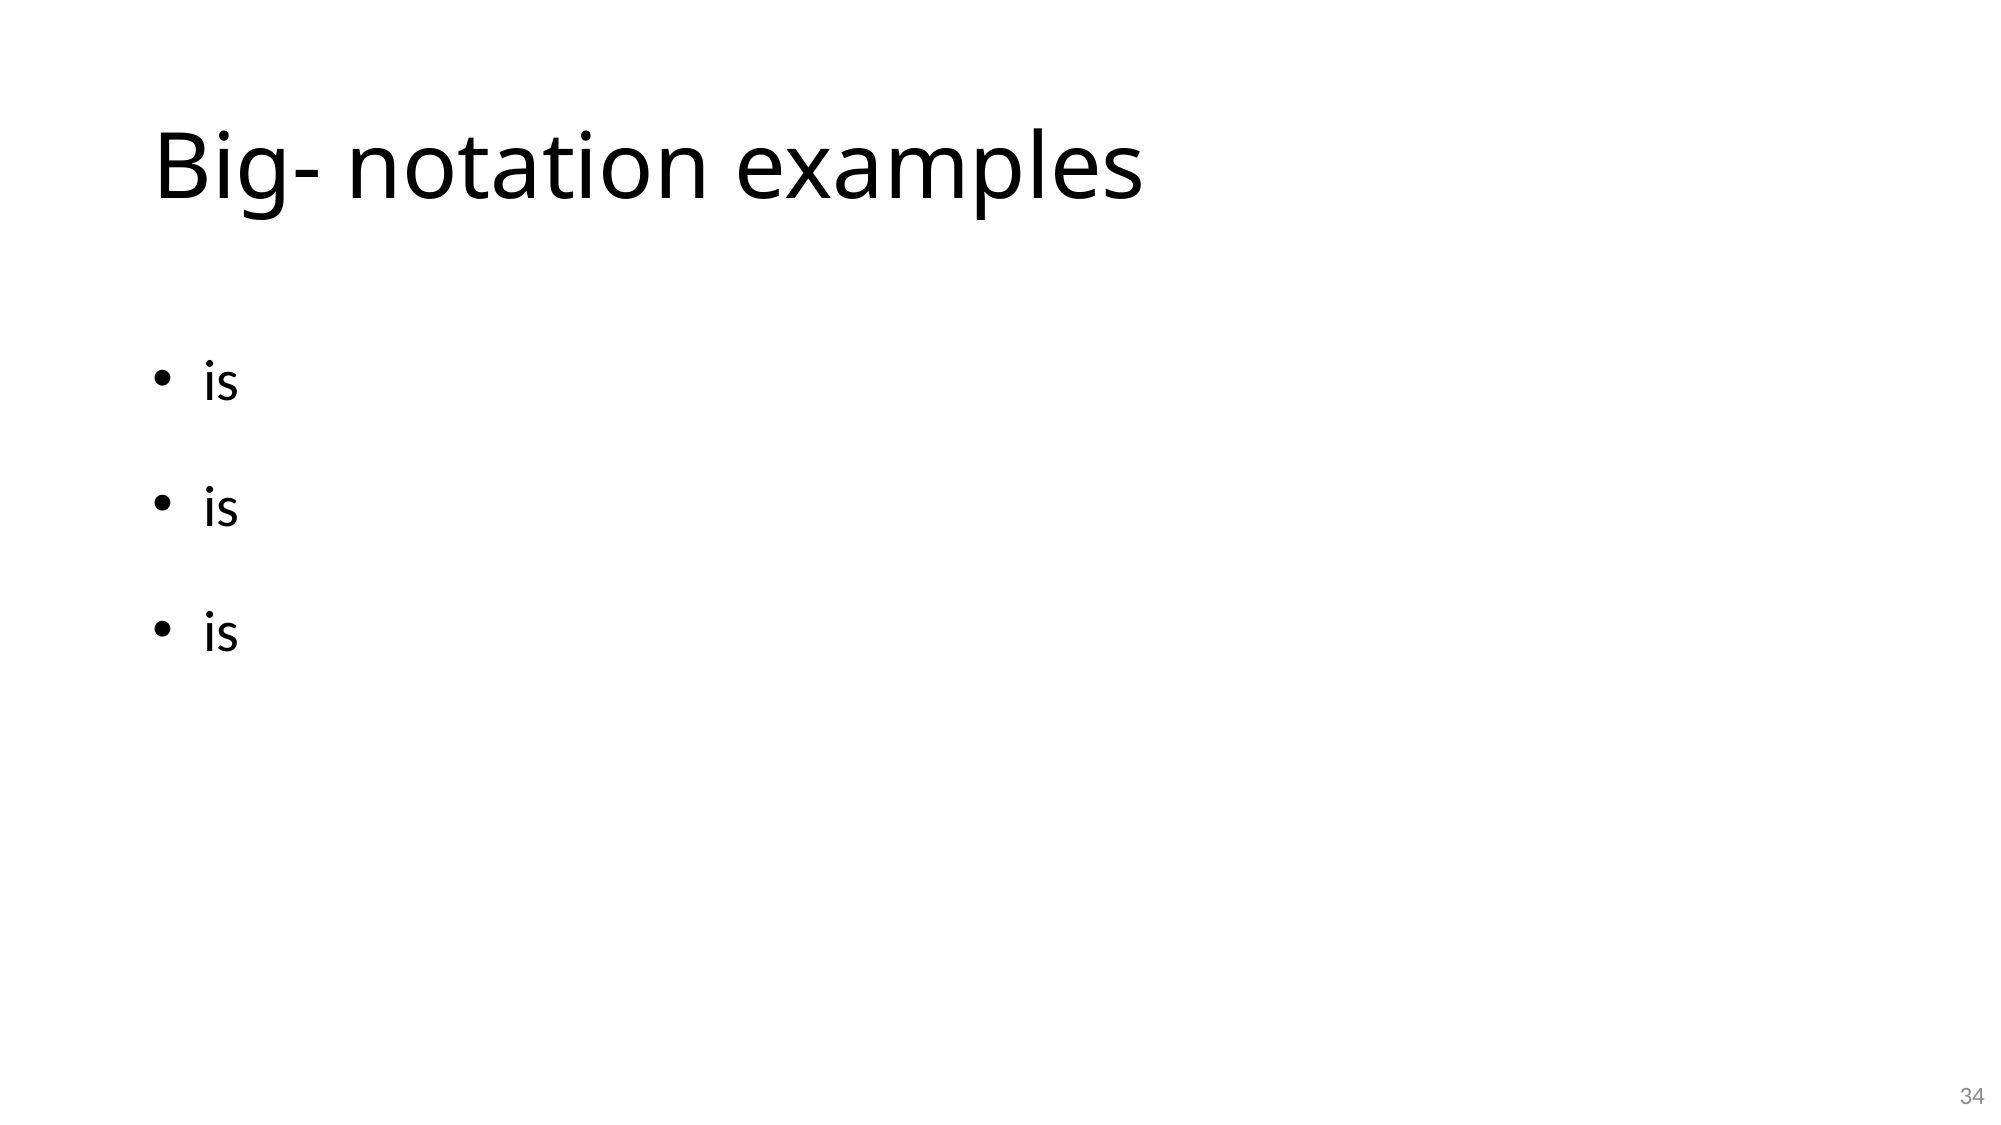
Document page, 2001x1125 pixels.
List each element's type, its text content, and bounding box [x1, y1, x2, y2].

slide_number 34 [1550, 1064, 2000, 1125]
